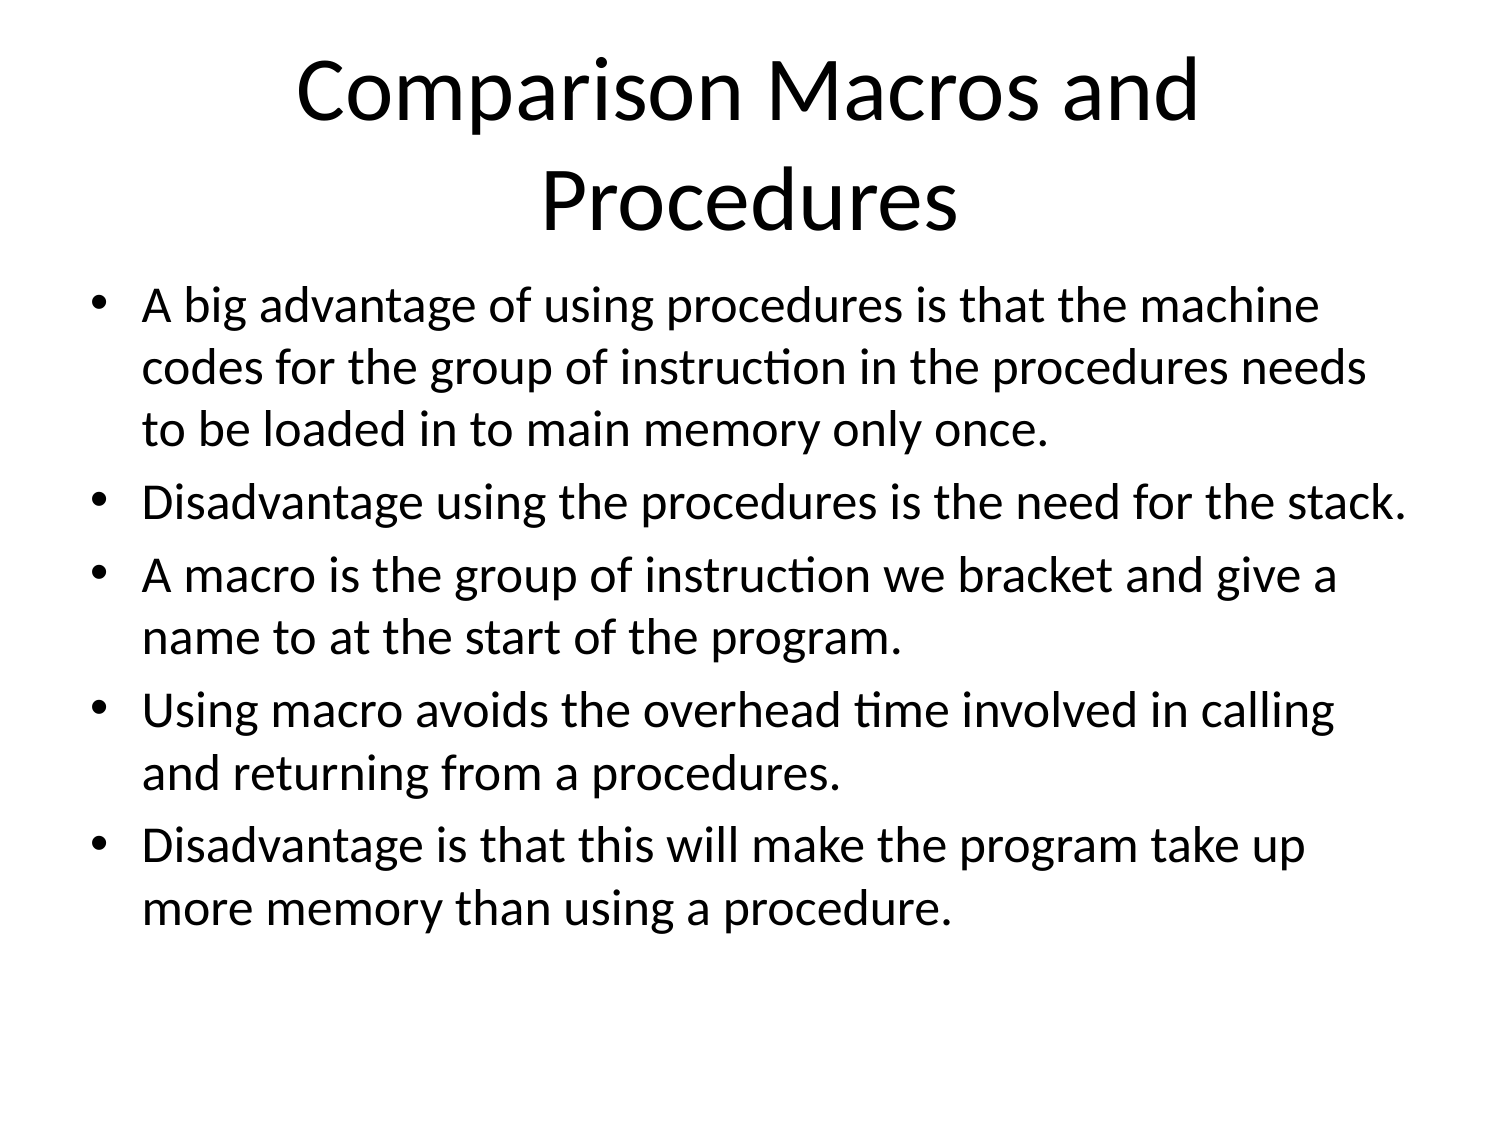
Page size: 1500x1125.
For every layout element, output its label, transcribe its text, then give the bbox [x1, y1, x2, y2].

list A big advantage of using procedures is that the machine codes for the group of instruction in the procedures needs to be loaded in to main memory only once. Disadvantage using the procedures is the need for the stack. A macro is the group of instruction we bracket and give a name to at the start of the program. Using macro avoids the overhead time involved in calling and returning from a procedures. Disadvantage is that this will make the program take up more memory than using a procedure. [74, 262, 1426, 1006]
title Comparison Macros and Procedures [74, 44, 1426, 233]
